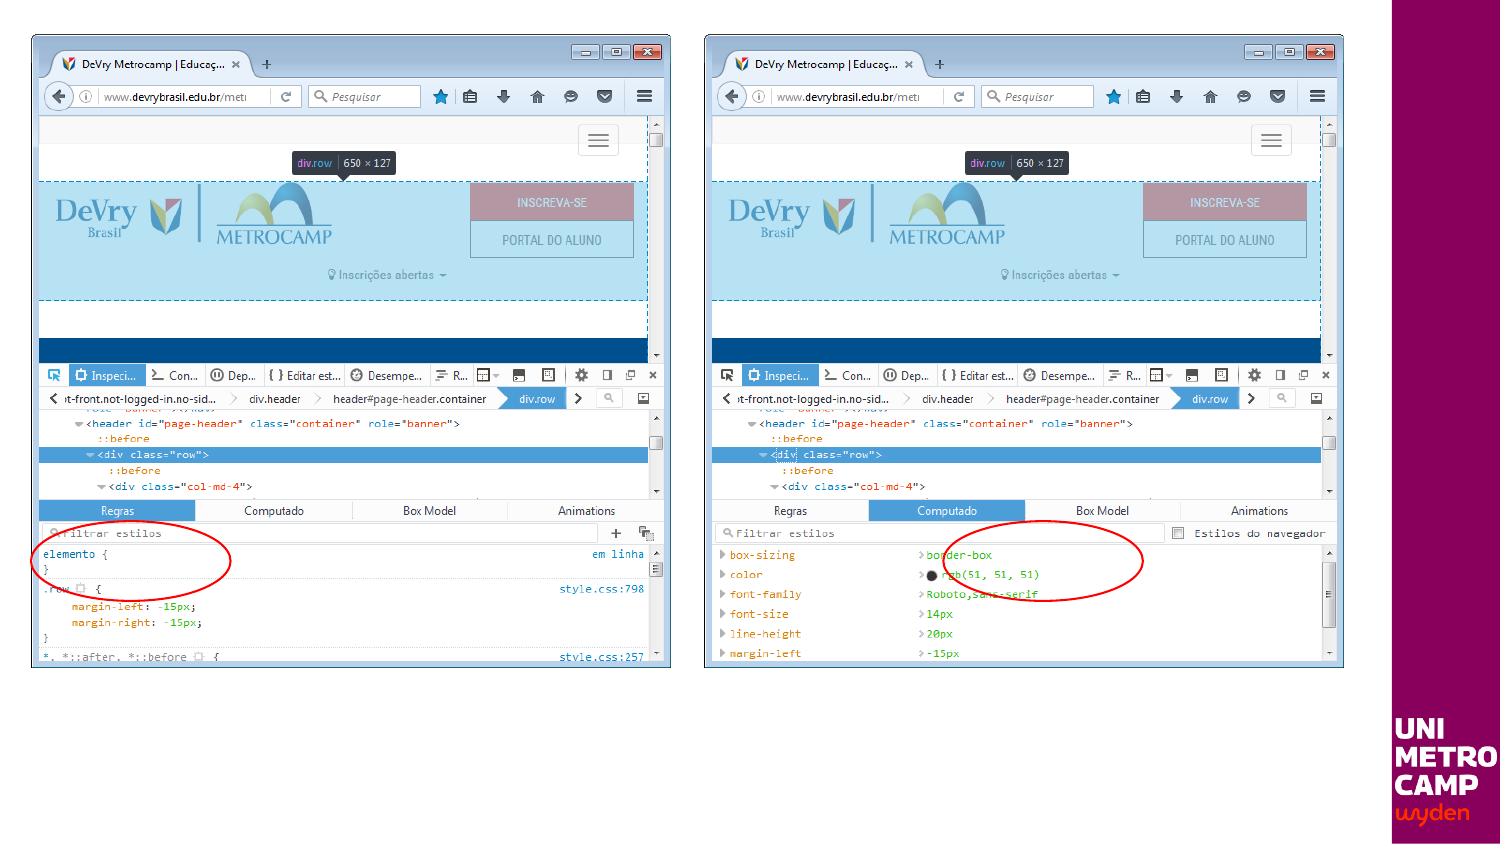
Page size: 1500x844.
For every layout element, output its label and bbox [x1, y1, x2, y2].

picture [30, 34, 671, 668]
picture [1395, 718, 1497, 827]
picture [704, 34, 1344, 668]
